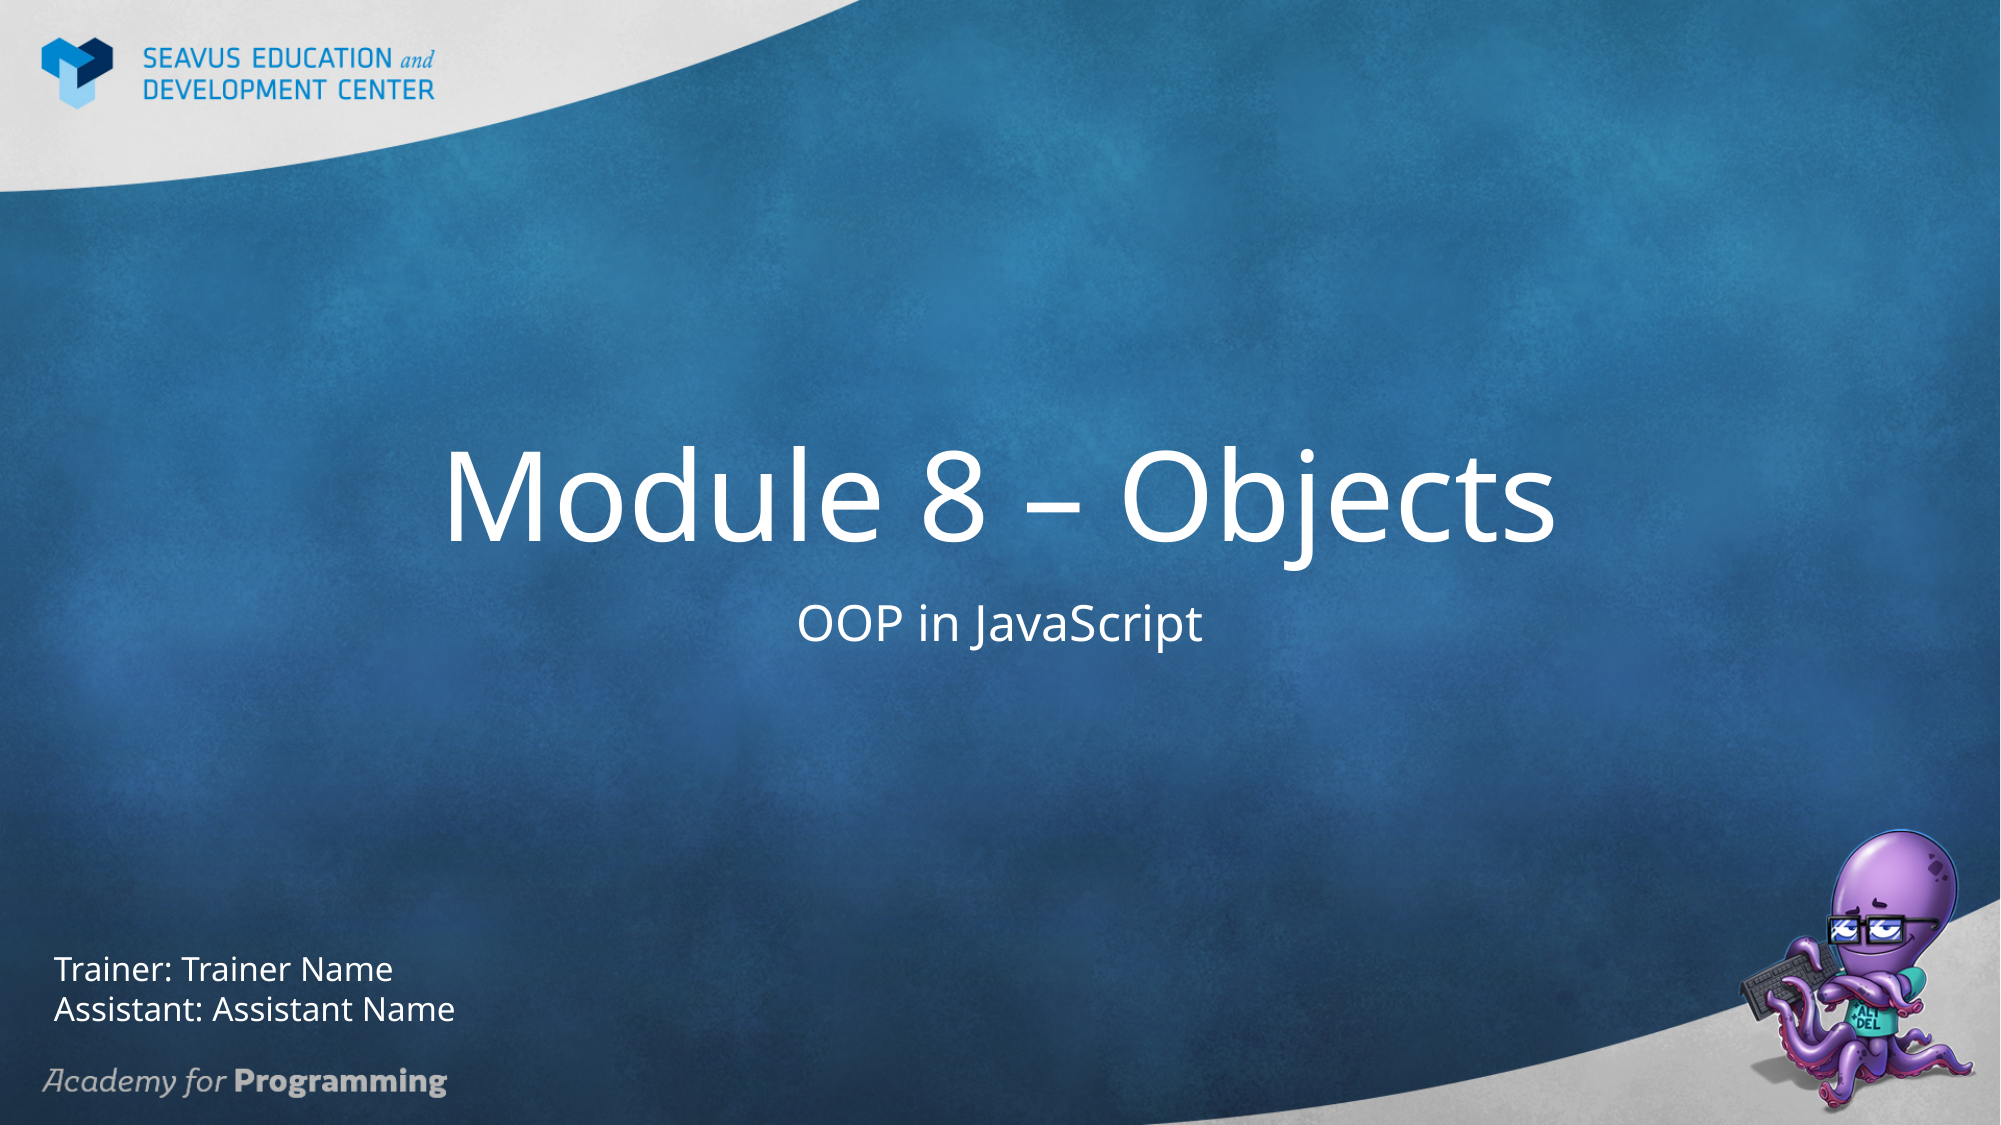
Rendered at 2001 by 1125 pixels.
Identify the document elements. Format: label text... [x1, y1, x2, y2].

text_box Trainer: Trainer Name Assistant: Assistant Name [38, 940, 543, 1035]
title Module 8 – Objects [249, 184, 1750, 576]
picture [0, 0, 2001, 1125]
subtitle OOP in JavaScript [249, 590, 1750, 863]
